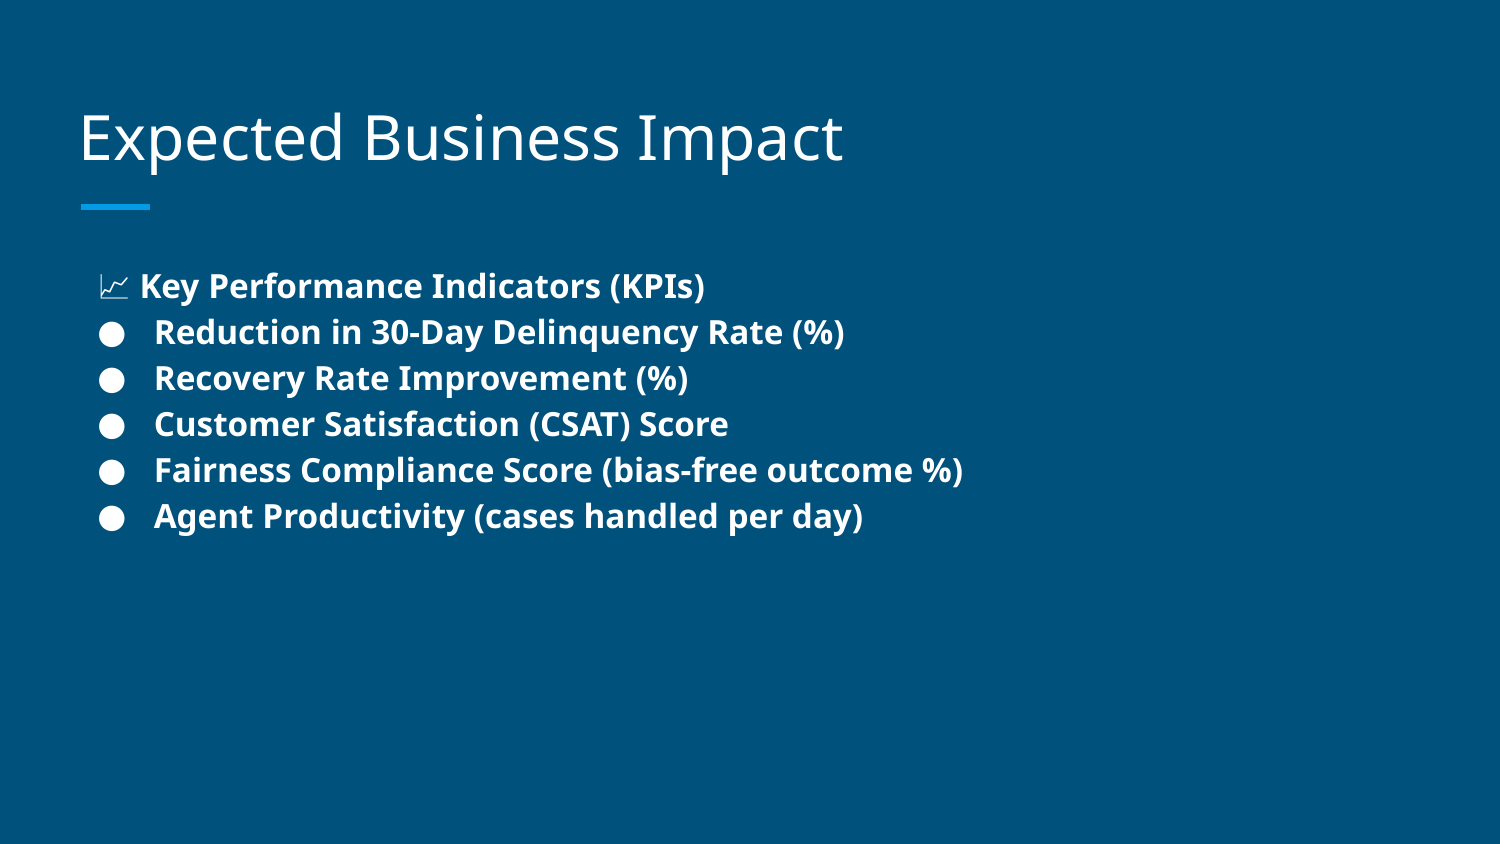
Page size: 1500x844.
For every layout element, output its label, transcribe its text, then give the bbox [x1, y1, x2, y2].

list 📈 Key Performance Indicators (KPIs) Reduction in 30-Day Delinquency Rate (%) Recovery Rate Improvement (%) Customer Satisfaction (CSAT) Score Fairness Compliance Score (bias-free outcome %) Agent Productivity (cases handled per day) [63, 244, 1437, 750]
title Expected Business Impact [63, 75, 1437, 188]
